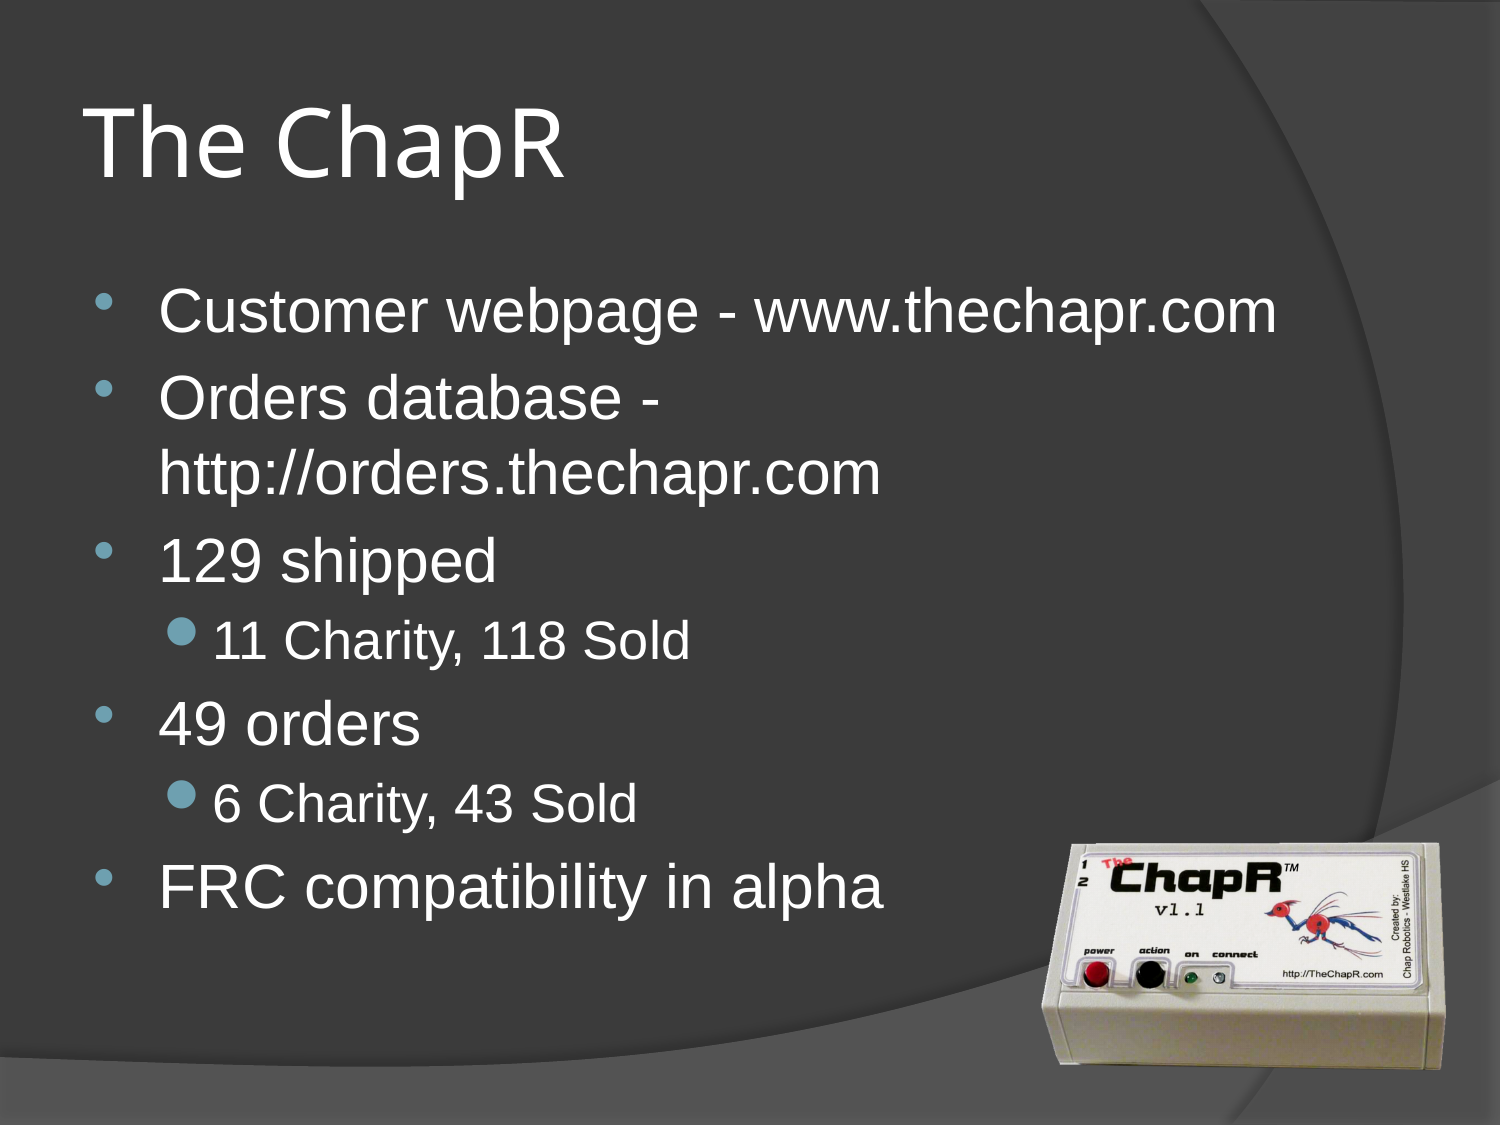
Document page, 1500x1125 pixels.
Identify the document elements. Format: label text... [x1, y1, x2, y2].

title The ChapR [75, 45, 1300, 233]
picture [1037, 837, 1451, 1075]
list Customer webpage - www.thechapr.com Orders database - http://orders.thechapr.com 129 shipped 11 Charity, 118 Sold 49 orders 6 Charity, 43 Sold FRC compatibility in alpha [75, 262, 1300, 1005]
